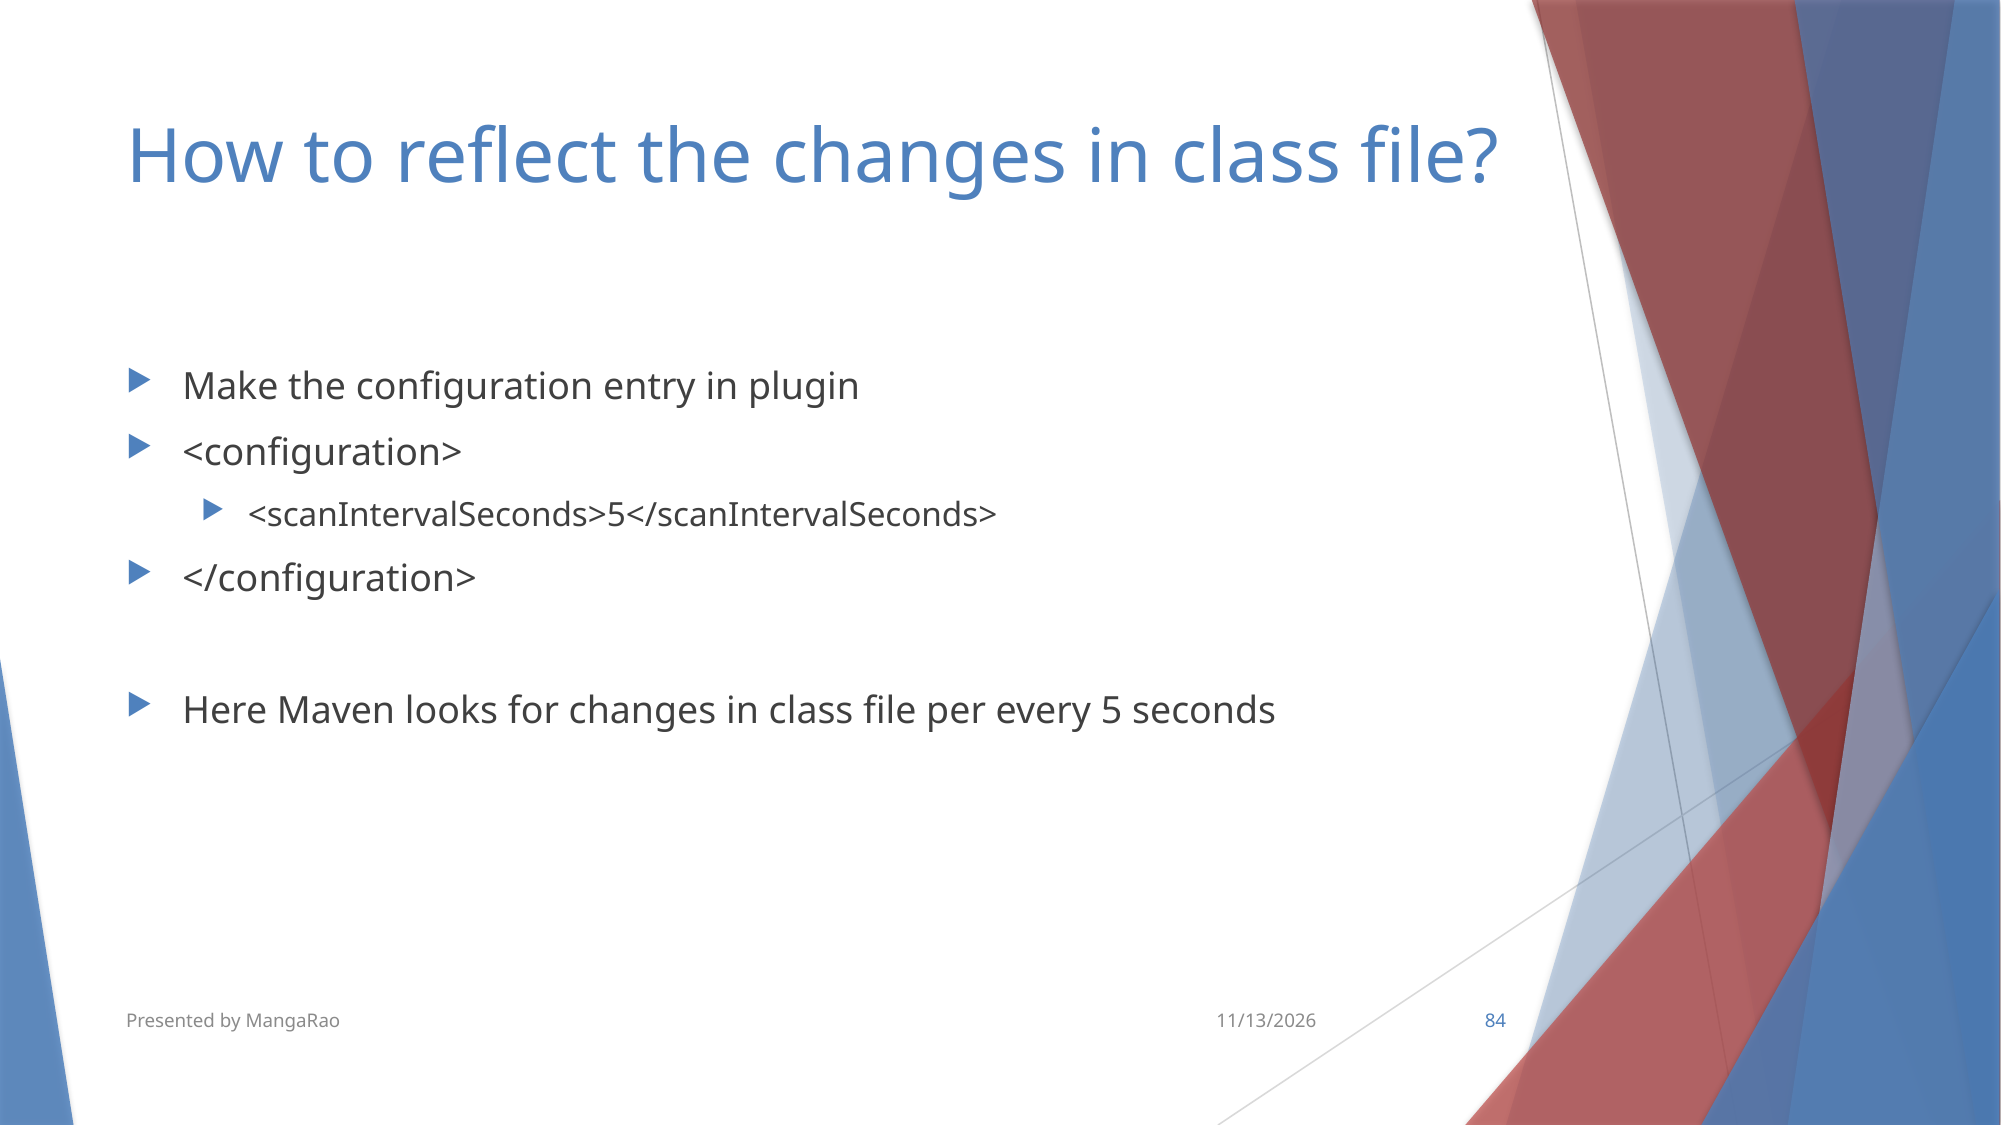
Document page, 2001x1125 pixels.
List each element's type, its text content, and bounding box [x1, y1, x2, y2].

footer Presented by MangaRao [111, 991, 1145, 1051]
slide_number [1181, 991, 1332, 1051]
title How to reflect the changes in class file? [111, 99, 1522, 317]
slide_number 84 [1409, 991, 1522, 1051]
list Make the configuration entry in plugin <configuration> <scanIntervalSeconds>5</scanIntervalSeconds> </configuration> Here Maven looks for changes in class file per every 5 seconds [111, 354, 1522, 992]
